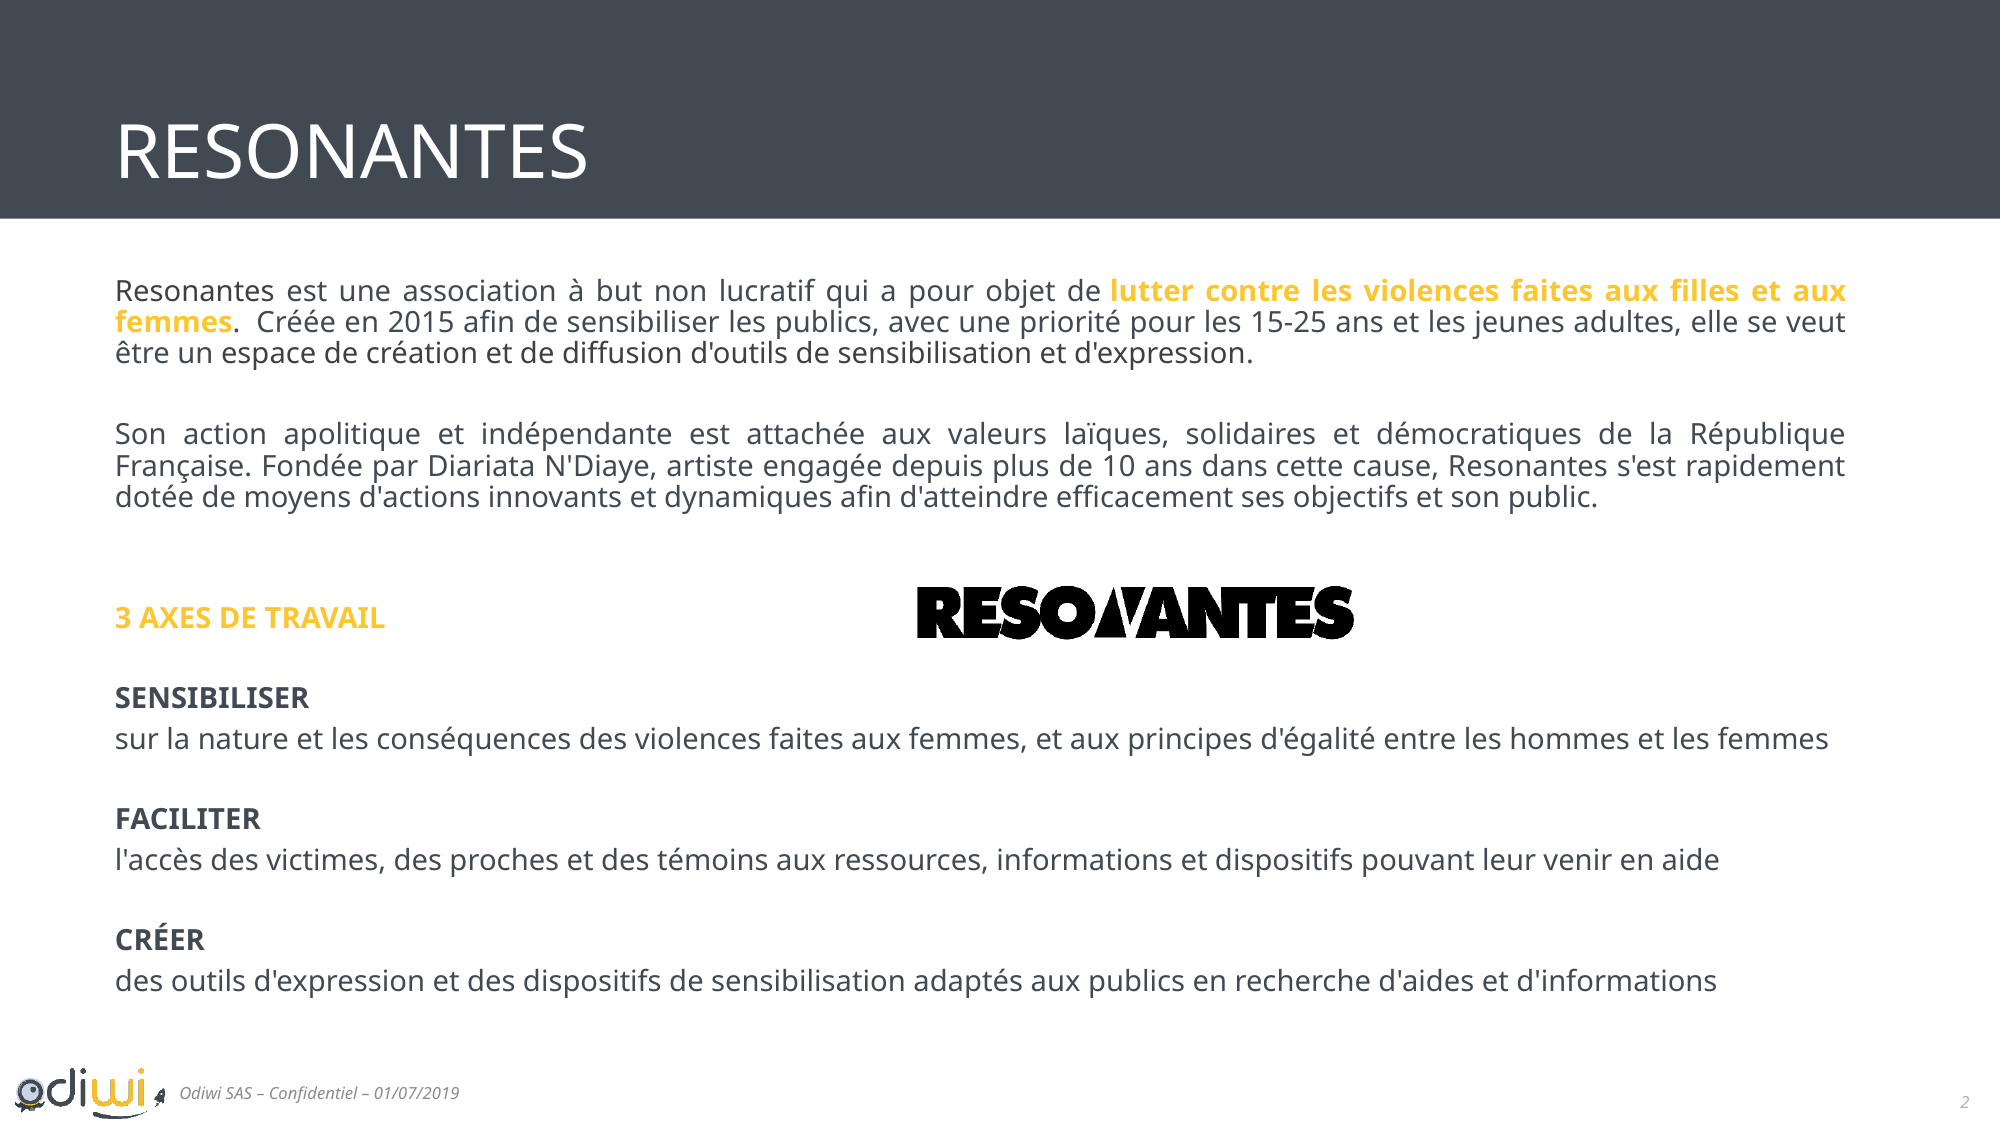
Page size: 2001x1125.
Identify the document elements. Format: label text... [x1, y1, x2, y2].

picture [15, 1068, 165, 1119]
title RESONANTES [99, 0, 1863, 202]
list Resonantes est une association à but non lucratif qui a pour objet de lutter contre les violences faites aux filles et aux femmes. Créée en 2015 afin de sensibiliser les publics, avec une priorité pour les 15-25 ans et les jeunes adultes, elle se veut être un espace de création et de diffusion d'outils de sensibilisation et d'expression. Son action apolitique et indépendante est attachée aux valeurs laïques, solidaires et démocratiques de la République Française. Fondée par Diariata N'Diaye, artiste engagée depuis plus de 10 ans dans cette cause, Resonantes s'est rapidement dotée de moyens d'actions innovants et dynamiques afin d'atteindre efficacement ses objectifs et son public. 3 AXES DE TRAVAIL SENSIBILISER sur la nature et les conséquences des violences faites aux femmes, et aux principes d'égalité entre les hommes et les femmes FACILITER l'accès des victimes, des proches et des témoins aux ressources, informations et dispositifs pouvant leur venir en aide CRÉER des outils d'expression et des dispositifs de sensibilisation adaptés aux publics en recherche d'aides et d'informations [99, 268, 1863, 1048]
slide_number 2 [1881, 1088, 1985, 1119]
picture [904, 576, 1362, 653]
